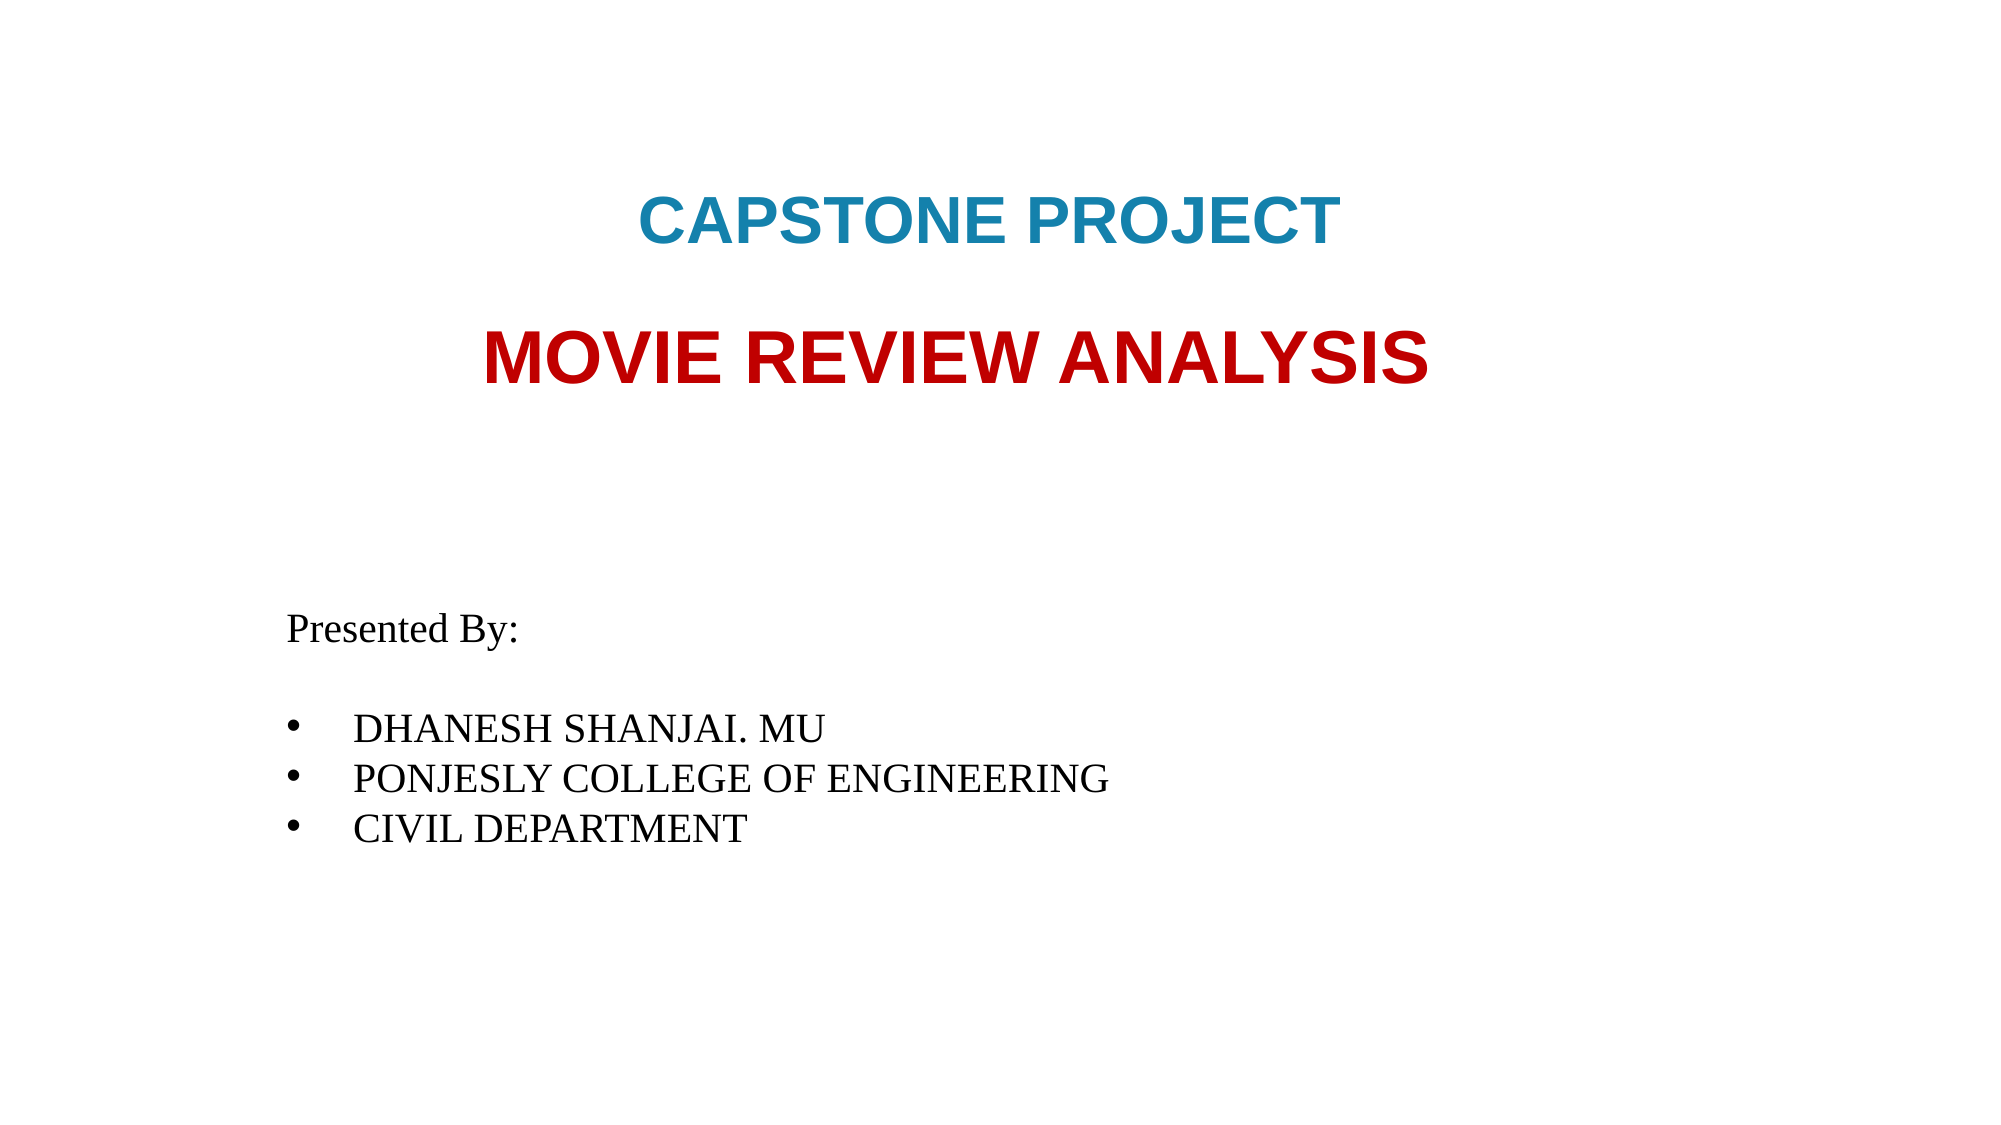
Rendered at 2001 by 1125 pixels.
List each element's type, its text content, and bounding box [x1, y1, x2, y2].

text_box Presented By: DHANESH SHANJAI. MU PONJESLY COLLEGE OF ENGINEERING CIVIL DEPARTMENT [271, 592, 1755, 859]
text_box CAPSTONE PROJECT [0, 169, 2000, 265]
title Movie review analysis [216, 296, 1718, 408]
